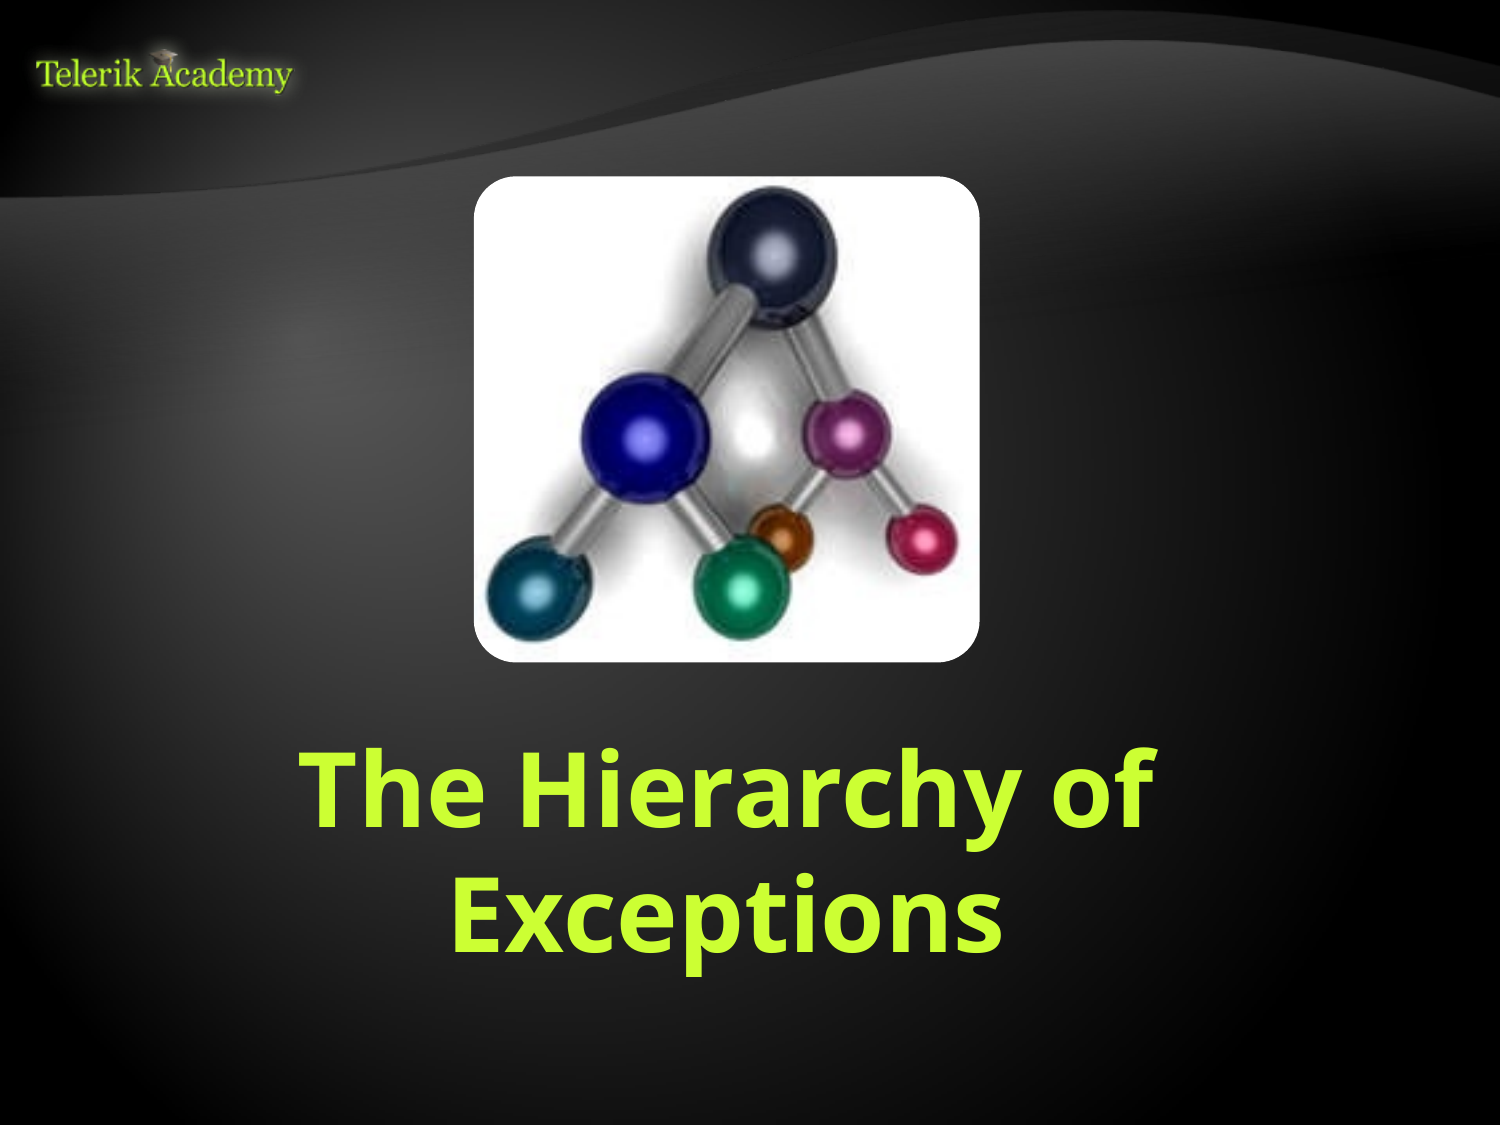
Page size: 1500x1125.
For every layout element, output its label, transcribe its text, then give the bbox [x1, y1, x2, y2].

title The Hierarchy of Exceptions [194, 722, 1258, 975]
picture [0, 0, 1500, 1125]
